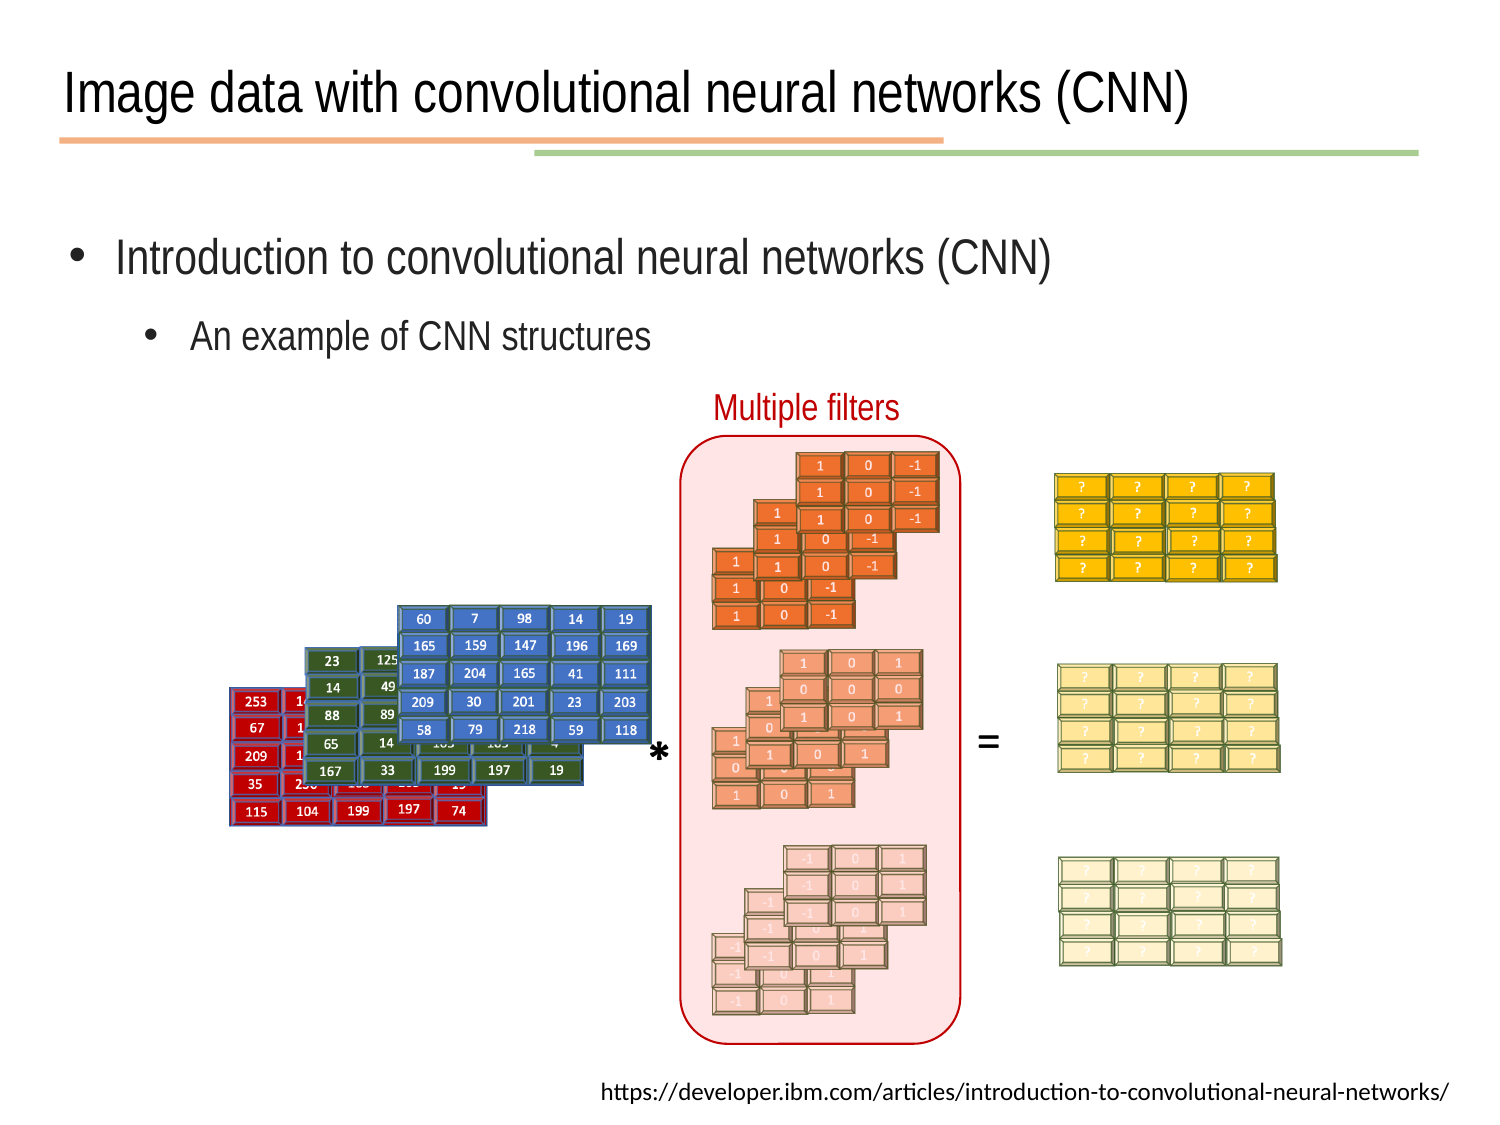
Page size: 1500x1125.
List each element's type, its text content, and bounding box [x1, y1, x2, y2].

text_box https://developer.ibm.com/articles/introduction-to-convolutional-neural-networks/ [585, 1067, 1488, 1113]
text_box Image data with convolutional neural networks (CNN) [49, 11, 1451, 132]
text_box Multiple filters [698, 375, 944, 426]
text_box [683, 1017, 957, 1045]
text_box Introduction to convolutional neural networks (CNN) An example of CNN structures [53, 186, 1488, 367]
picture [226, 426, 1286, 1017]
